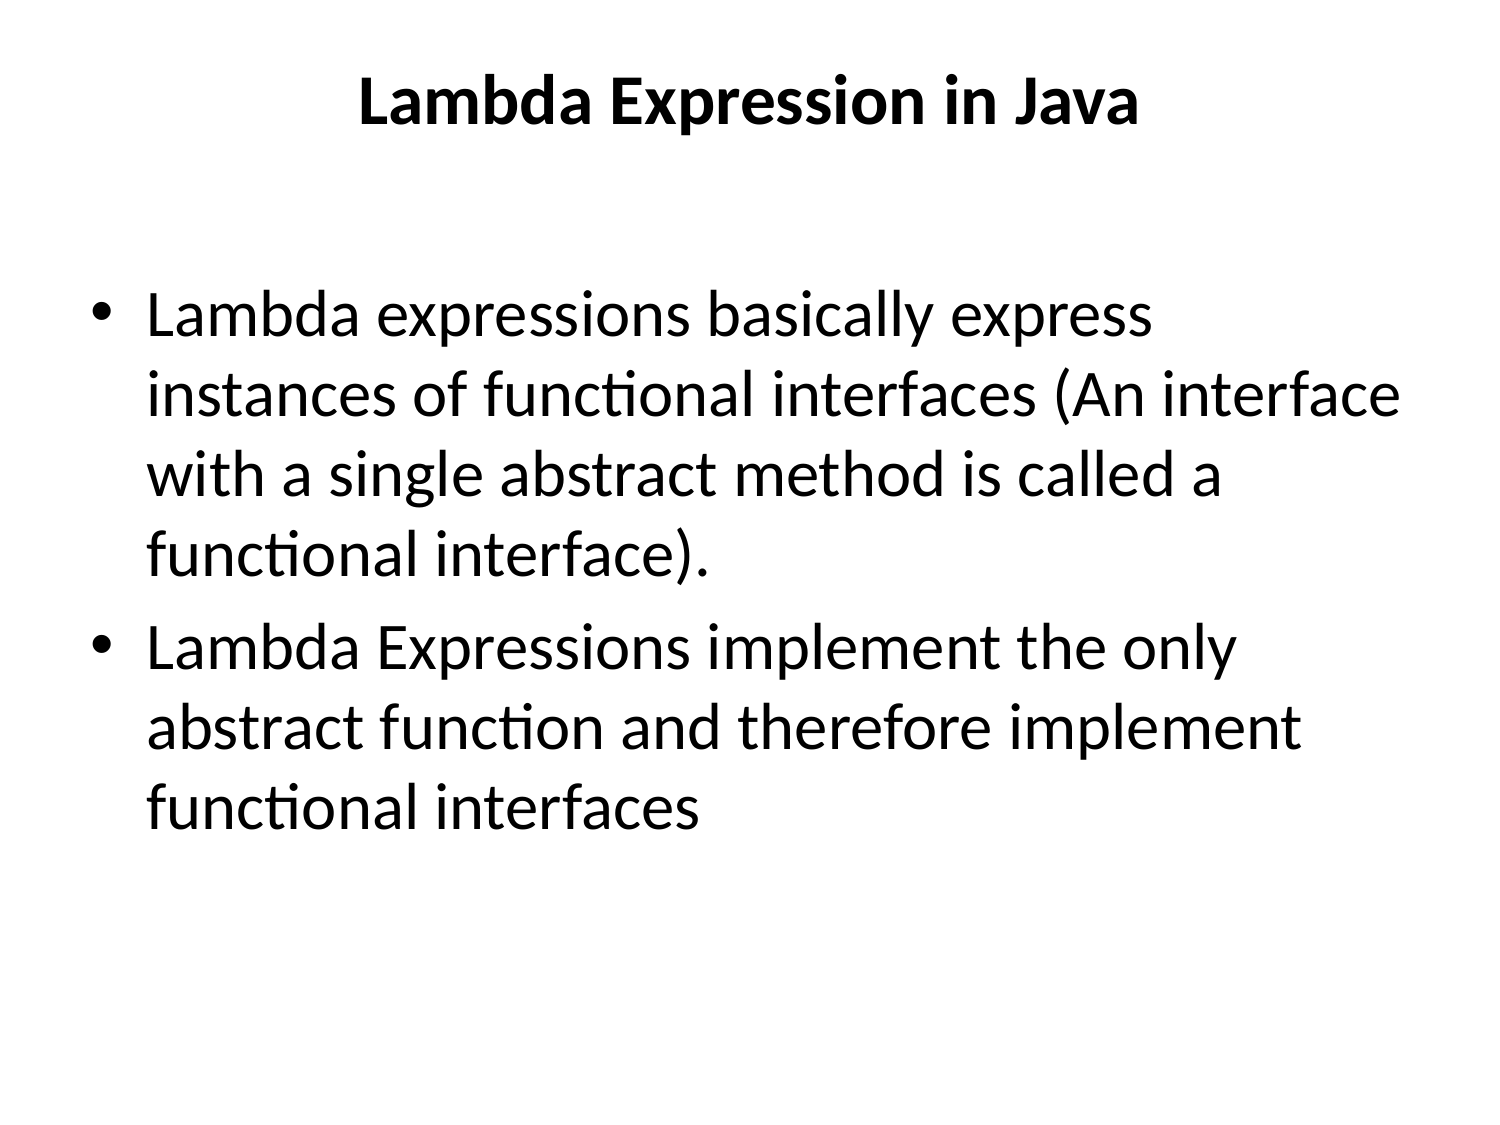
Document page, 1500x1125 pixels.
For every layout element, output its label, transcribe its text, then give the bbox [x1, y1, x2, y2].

title Lambda Expression in Java [75, 45, 1425, 233]
list Lambda expressions basically express instances of functional interfaces (An interface with a single abstract method is called a functional interface). Lambda Expressions implement the only abstract function and therefore implement functional interfaces [75, 262, 1425, 1005]
